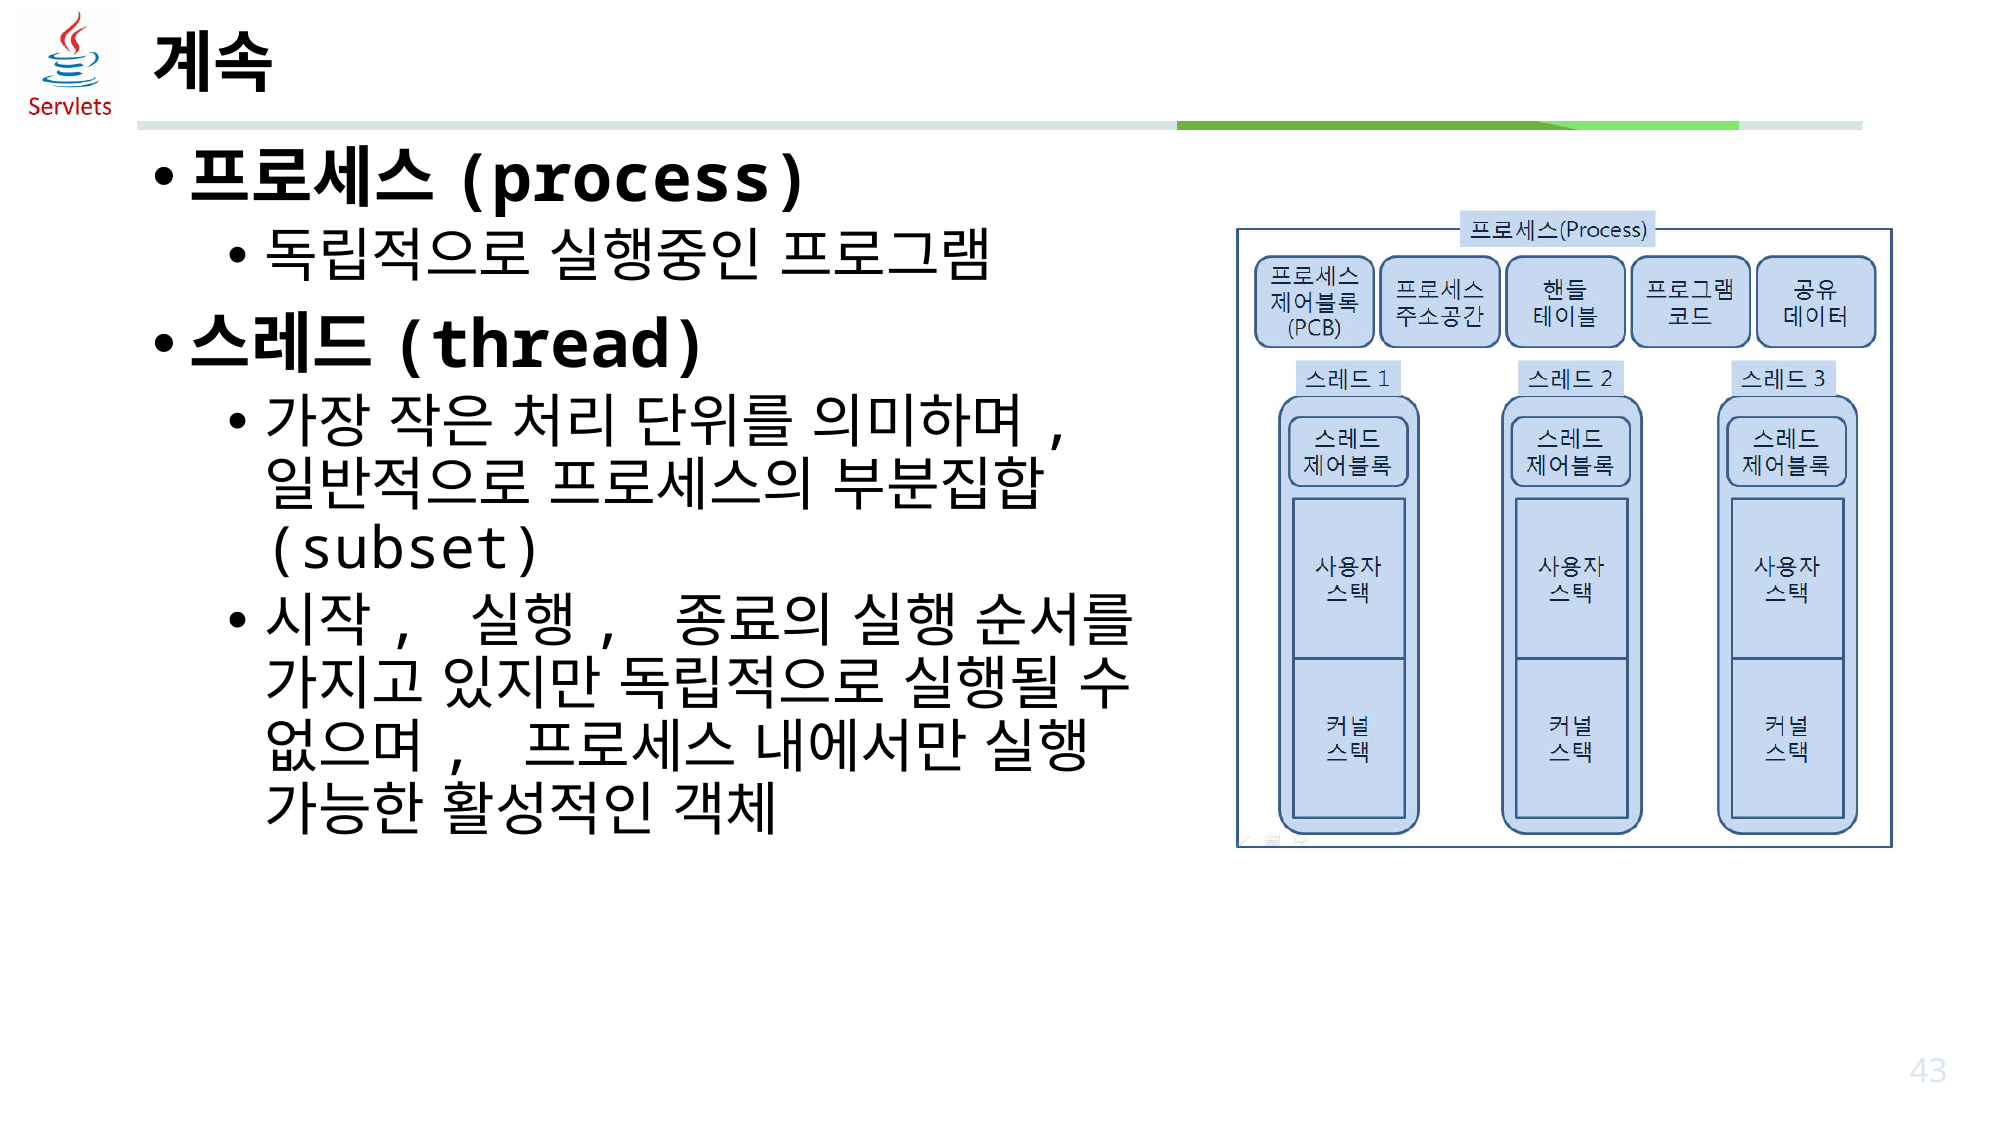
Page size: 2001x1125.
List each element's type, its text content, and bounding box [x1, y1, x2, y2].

picture [1227, 204, 1902, 854]
slide_number 43 [1877, 1041, 1963, 1102]
list 프로세스(process) 독립적으로 실행중인 프로그램 스레드(thread) 가장 작은 처리 단위를 의미하며, 일반적으로 프로세스의 부분집합(subset) 시작, 실행, 종료의 실행 순서를 가지고 있지만 독립적으로 실행될 수 없으며, 프로세스 내에서만 실행 가능한 활성적인 객체 [137, 136, 1206, 1014]
picture [13, 8, 126, 122]
title 계속 [137, 8, 1863, 122]
picture [137, 122, 1863, 130]
